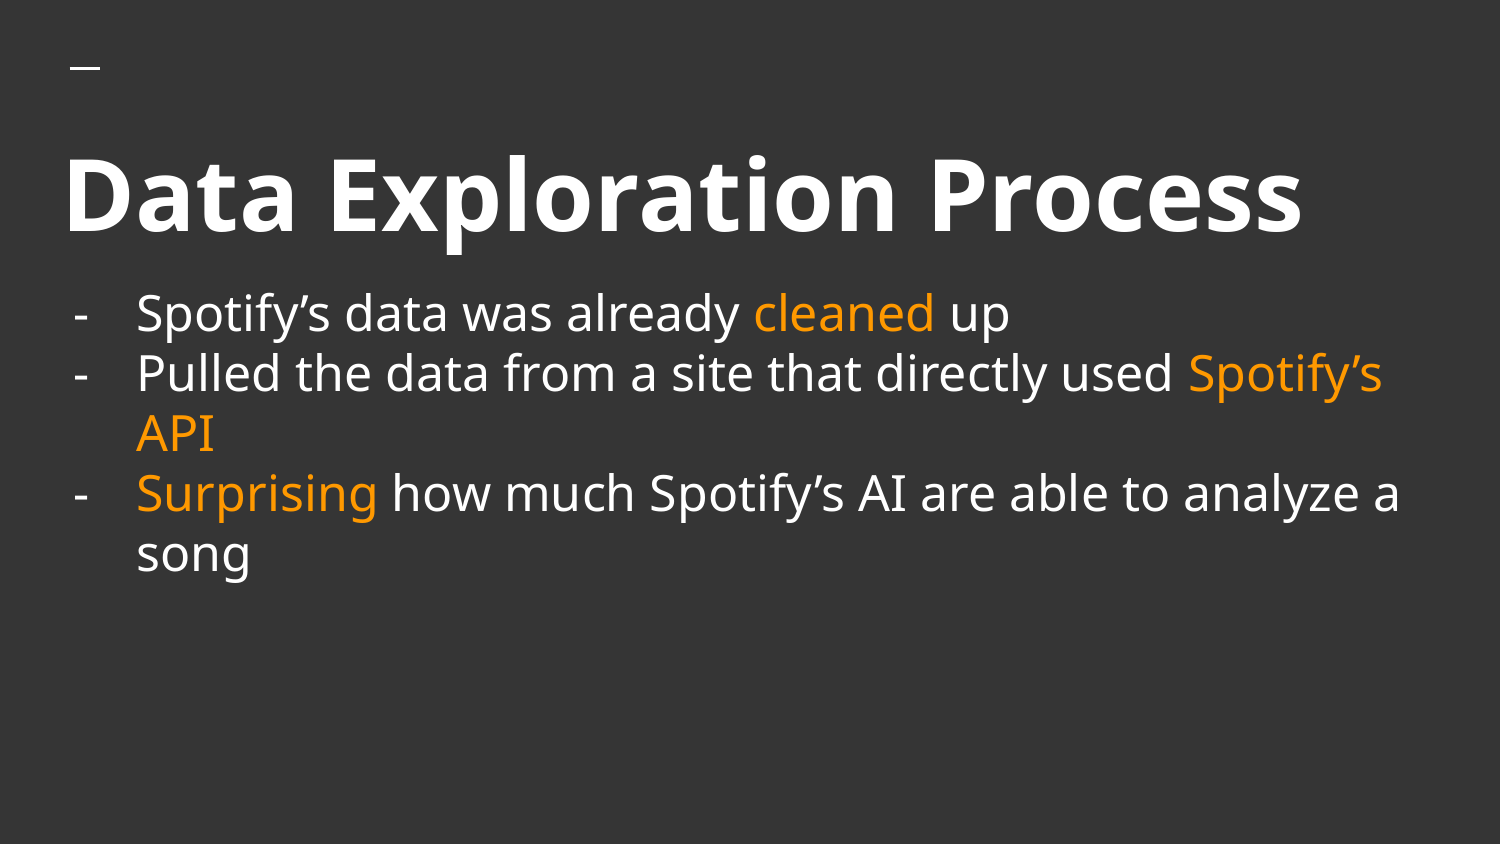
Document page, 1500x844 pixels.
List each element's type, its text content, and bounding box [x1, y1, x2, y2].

title Data Exploration Process Spotify’s data was already cleaned up Pulled the data from a site that directly used Spotify’s API Surprising how much Spotify’s AI are able to analyze a song [46, 116, 1463, 746]
